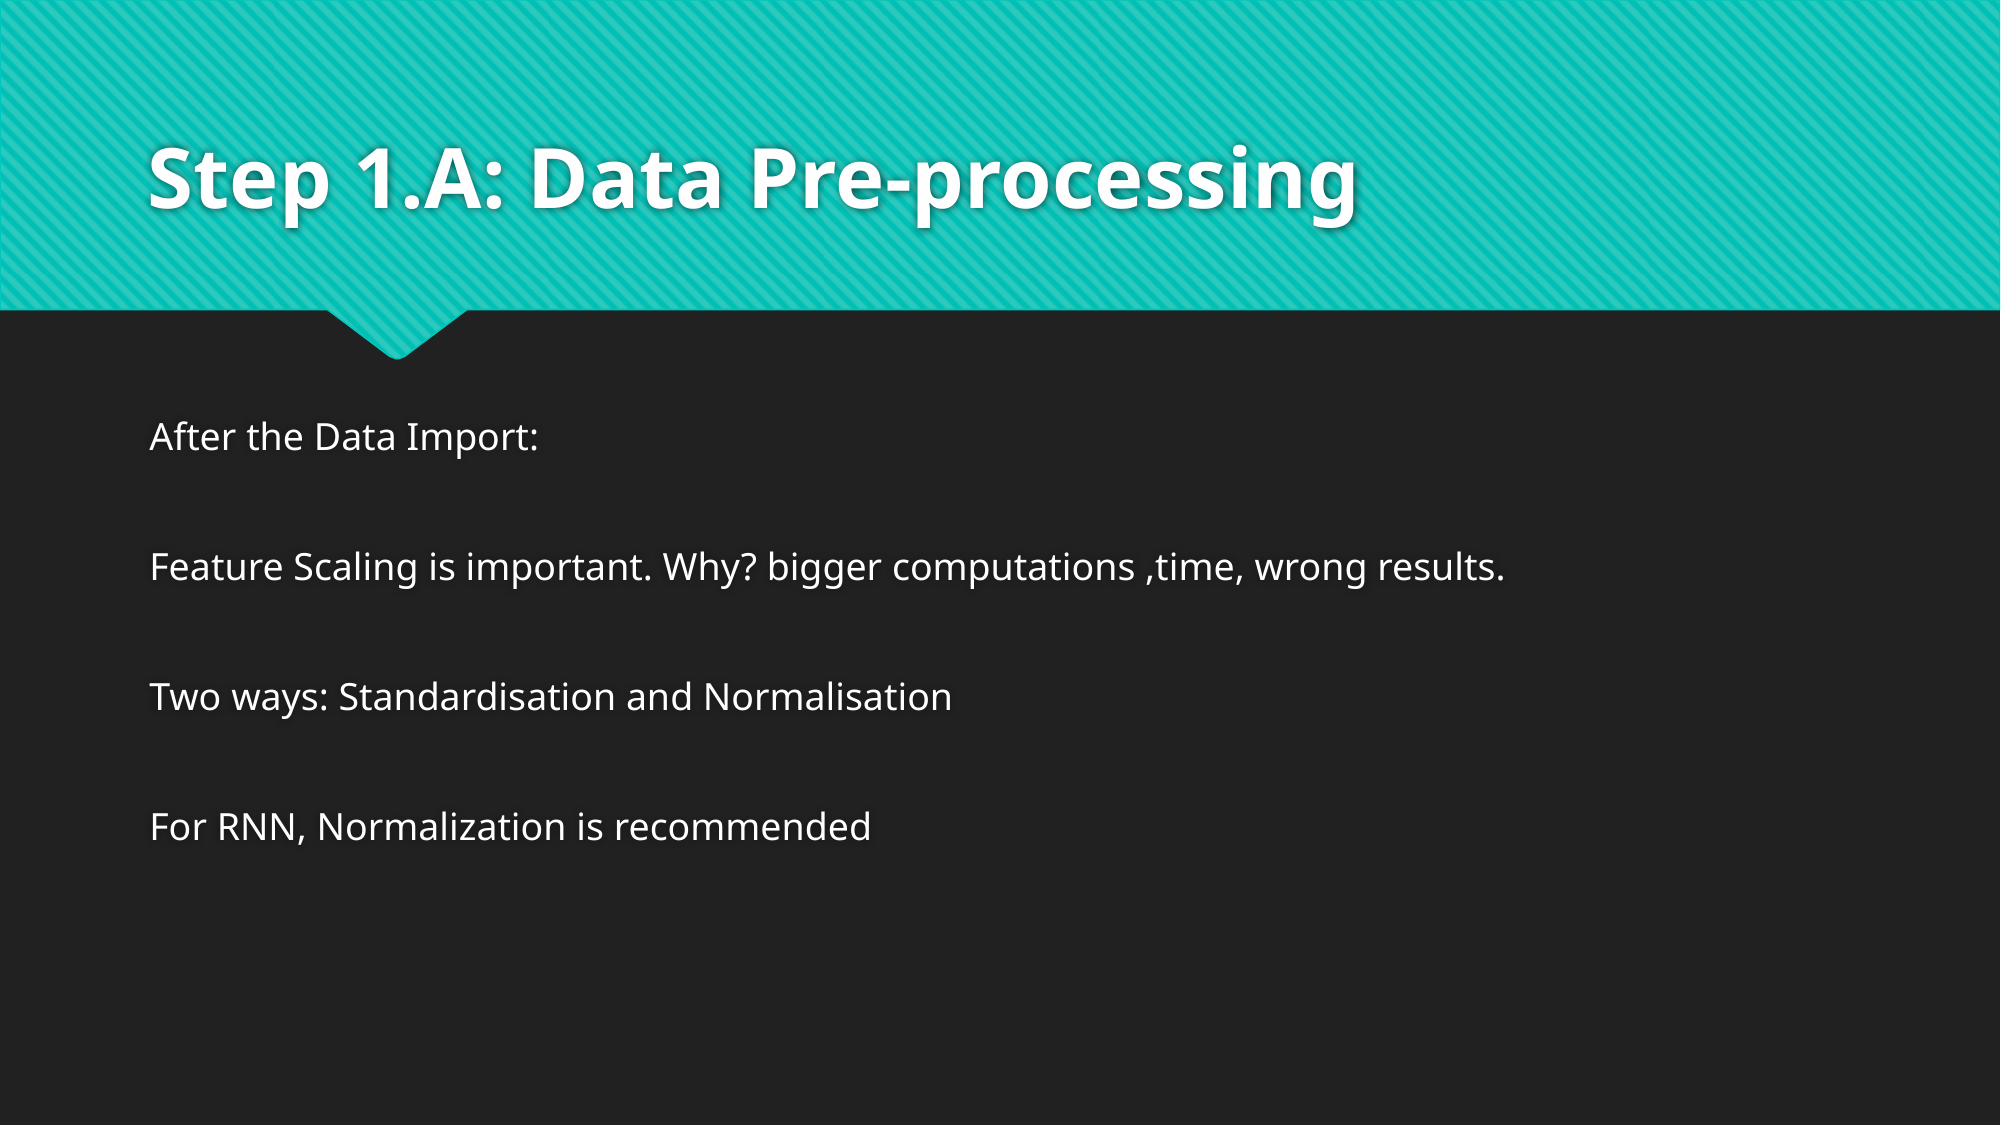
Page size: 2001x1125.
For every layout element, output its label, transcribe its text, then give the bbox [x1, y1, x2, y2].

list After the Data Import: Feature Scaling is important. Why? bigger computations ,time, wrong results. Two ways: Standardisation and Normalisation For RNN, Normalization is recommended [134, 364, 1866, 962]
title Step 1.A: Data Pre-processing [132, 73, 1868, 233]
